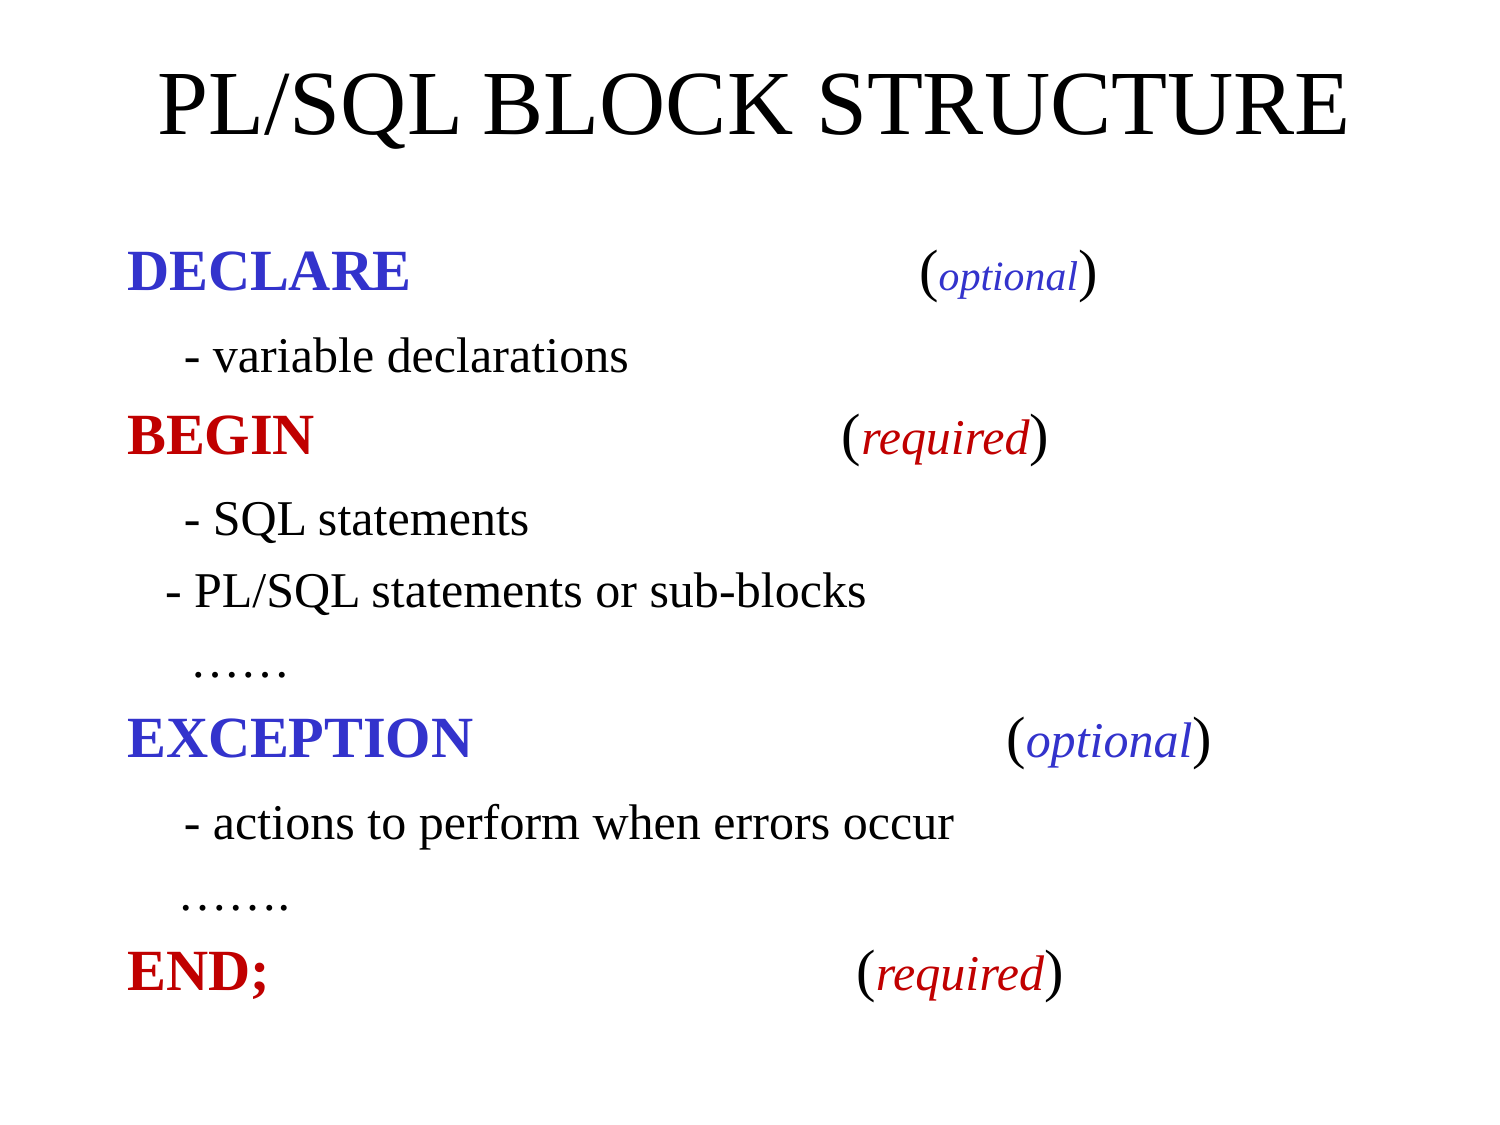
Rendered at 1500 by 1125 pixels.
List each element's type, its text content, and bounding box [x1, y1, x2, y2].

list DECLARE (optional) - variable declarations BEGIN (required) - SQL statements - PL/SQL statements or sub-blocks …… EXCEPTION (optional) - actions to perform when errors occur ……. END; (required) [112, 224, 1388, 900]
title PL/SQL BLOCK STRUCTURE [117, 4, 1393, 192]
